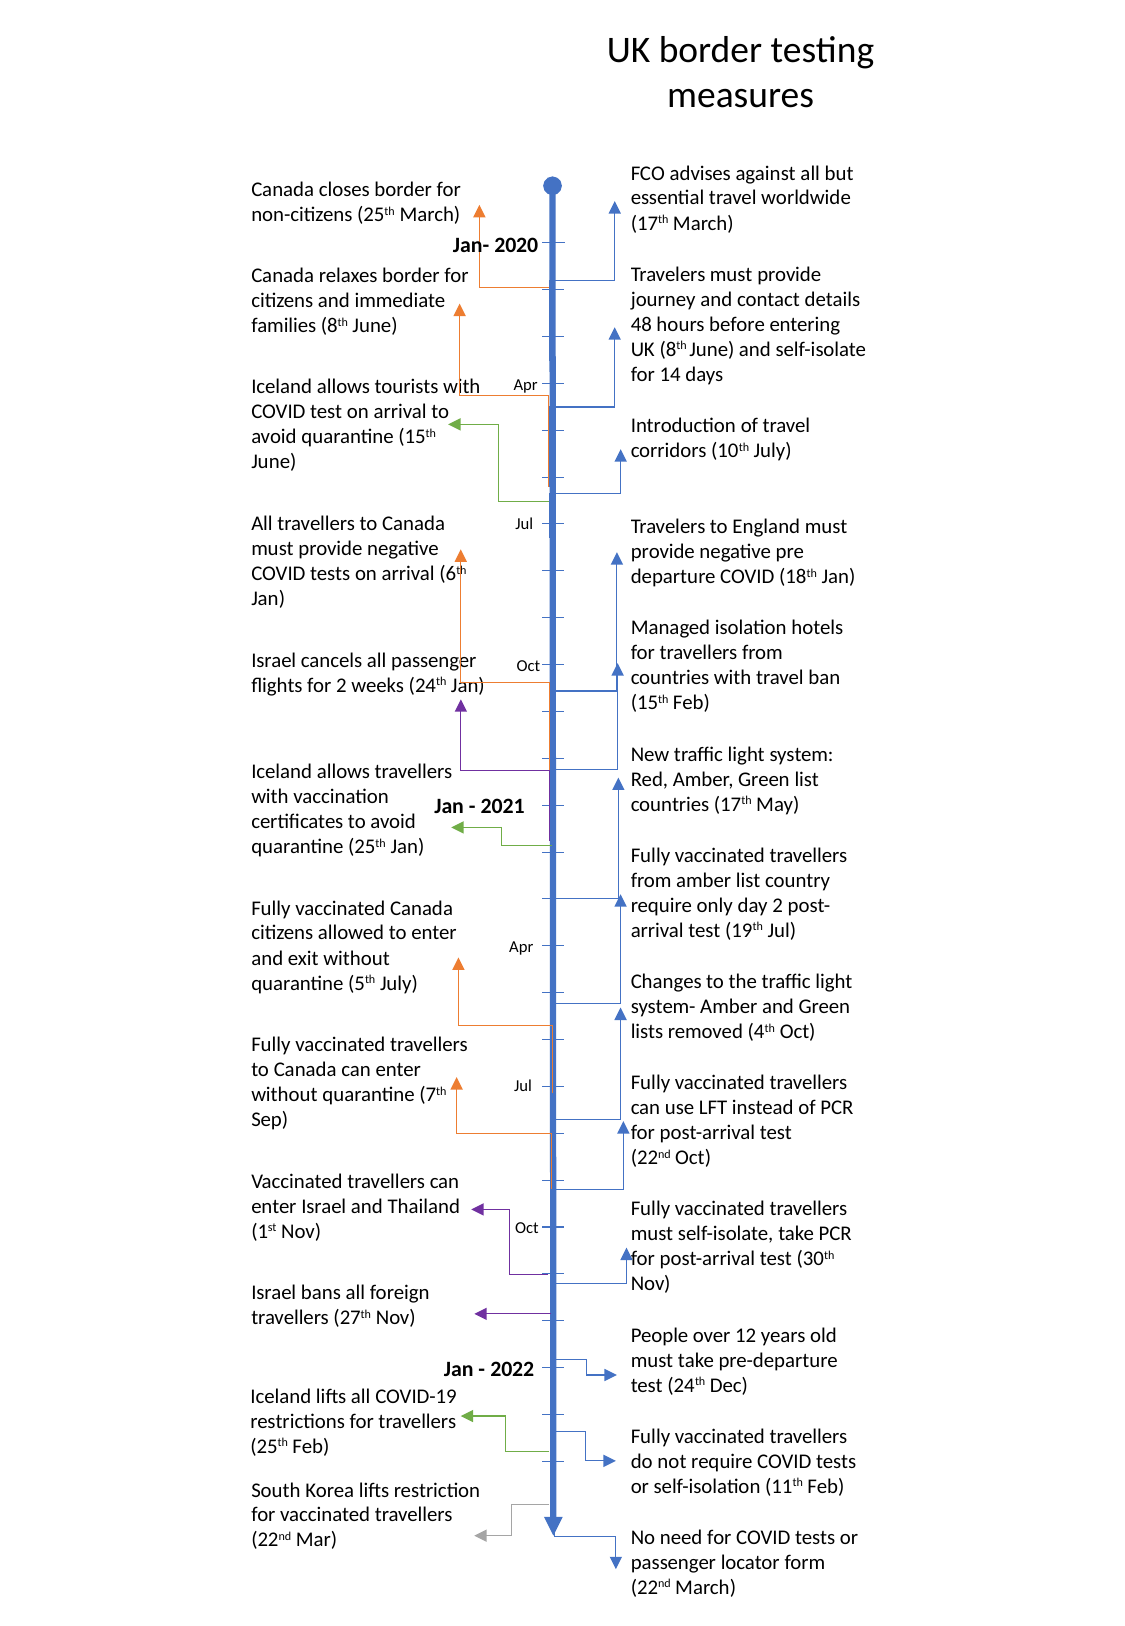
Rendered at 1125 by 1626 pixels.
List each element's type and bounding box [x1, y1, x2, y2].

text_box [235, 18, 890, 1607]
